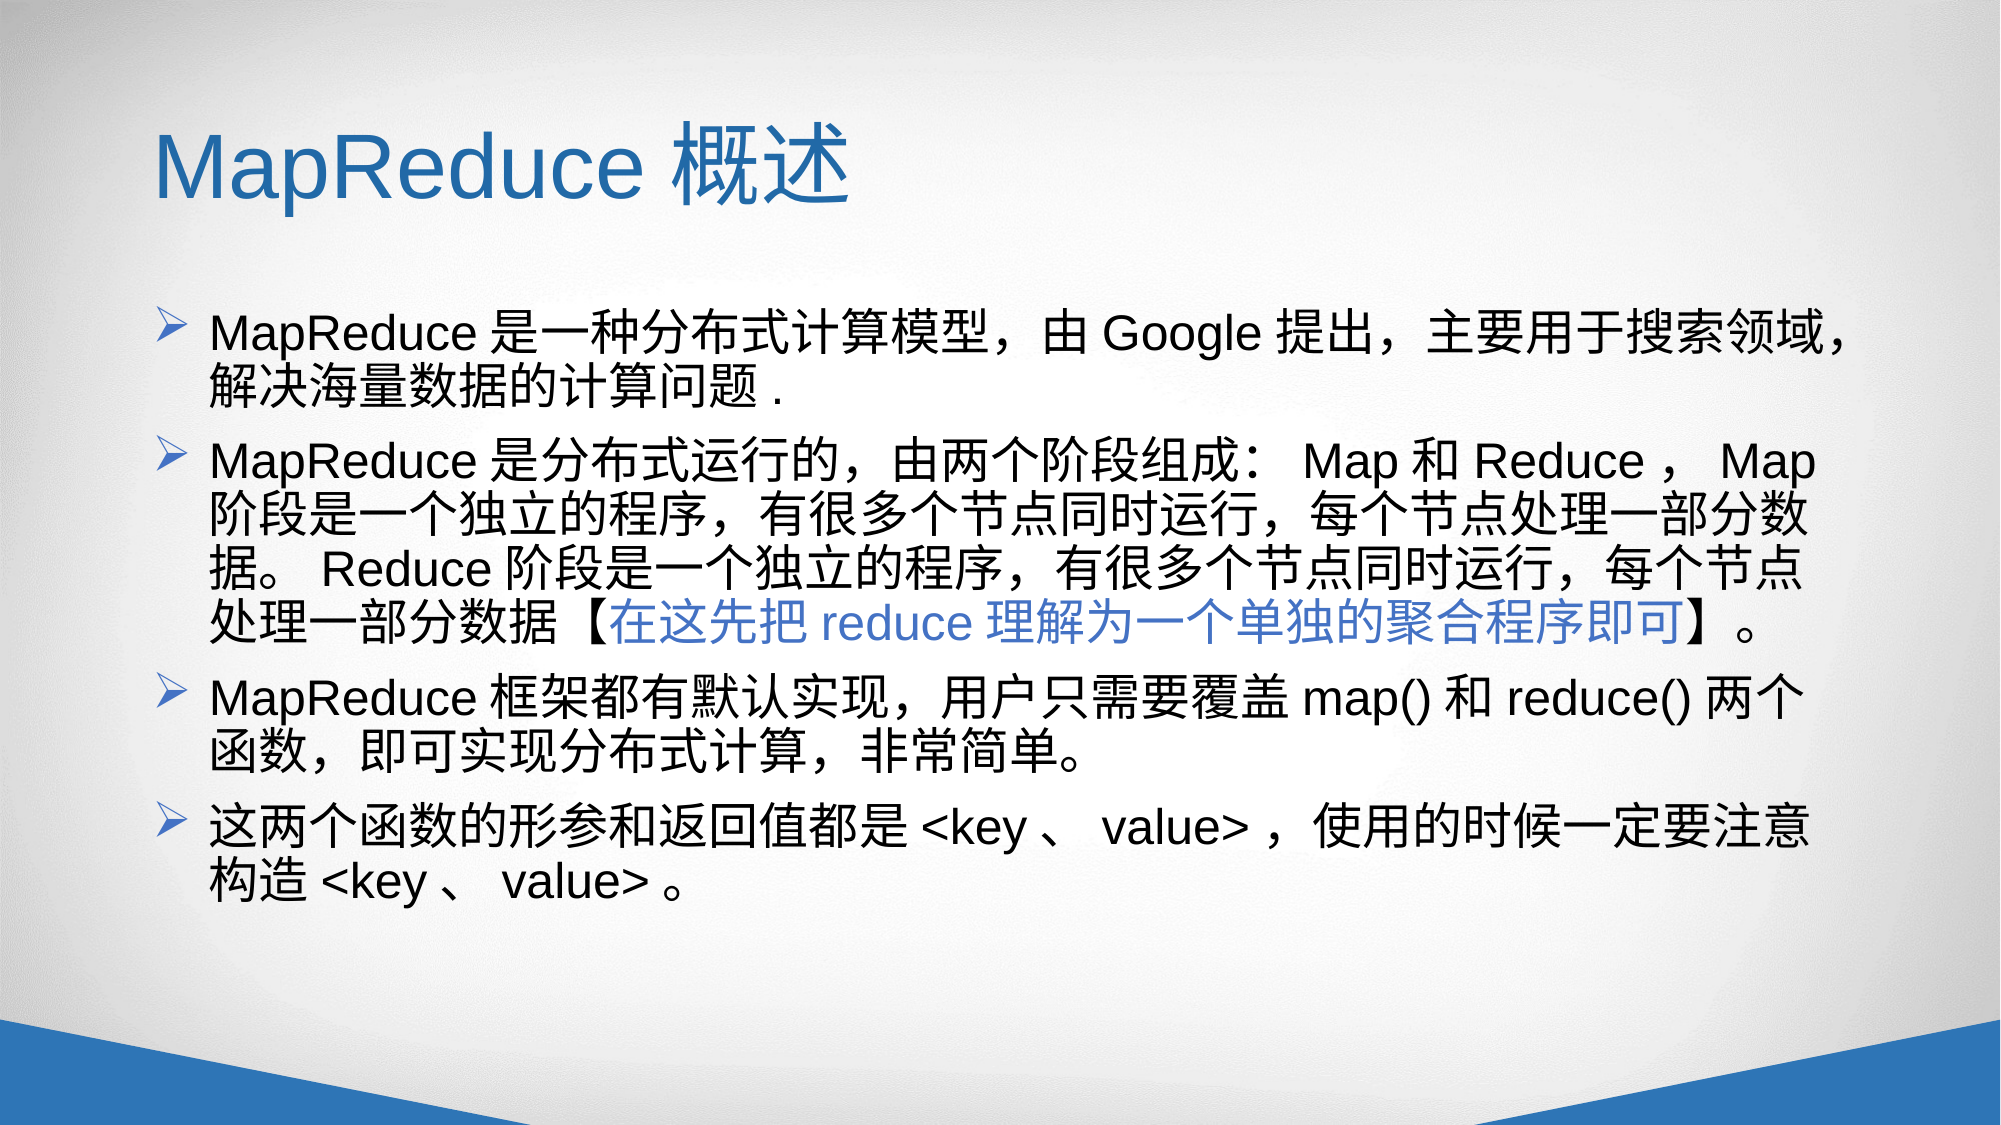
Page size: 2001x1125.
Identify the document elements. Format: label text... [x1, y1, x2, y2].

title MapReduce概述 [137, 59, 1863, 278]
list MapReduce是一种分布式计算模型，由Google提出，主要用于搜索领域，解决海量数据的计算问题. MapReduce是分布式运行的，由两个阶段组成：Map和Reduce，Map阶段是一个独立的程序，有很多个节点同时运行，每个节点处理一部分数据。Reduce阶段是一个独立的程序，有很多个节点同时运行，每个节点处理一部分数据【在这先把reduce理解为一个单独的聚合程序即可】。 MapReduce框架都有默认实现，用户只需要覆盖map()和reduce()两个函数，即可实现分布式计算，非常简单。 这两个函数的形参和返回值都是<key、value>，使用的时候一定要注意构造<key、value>。 [137, 299, 1863, 1014]
picture [0, 0, 2001, 1125]
